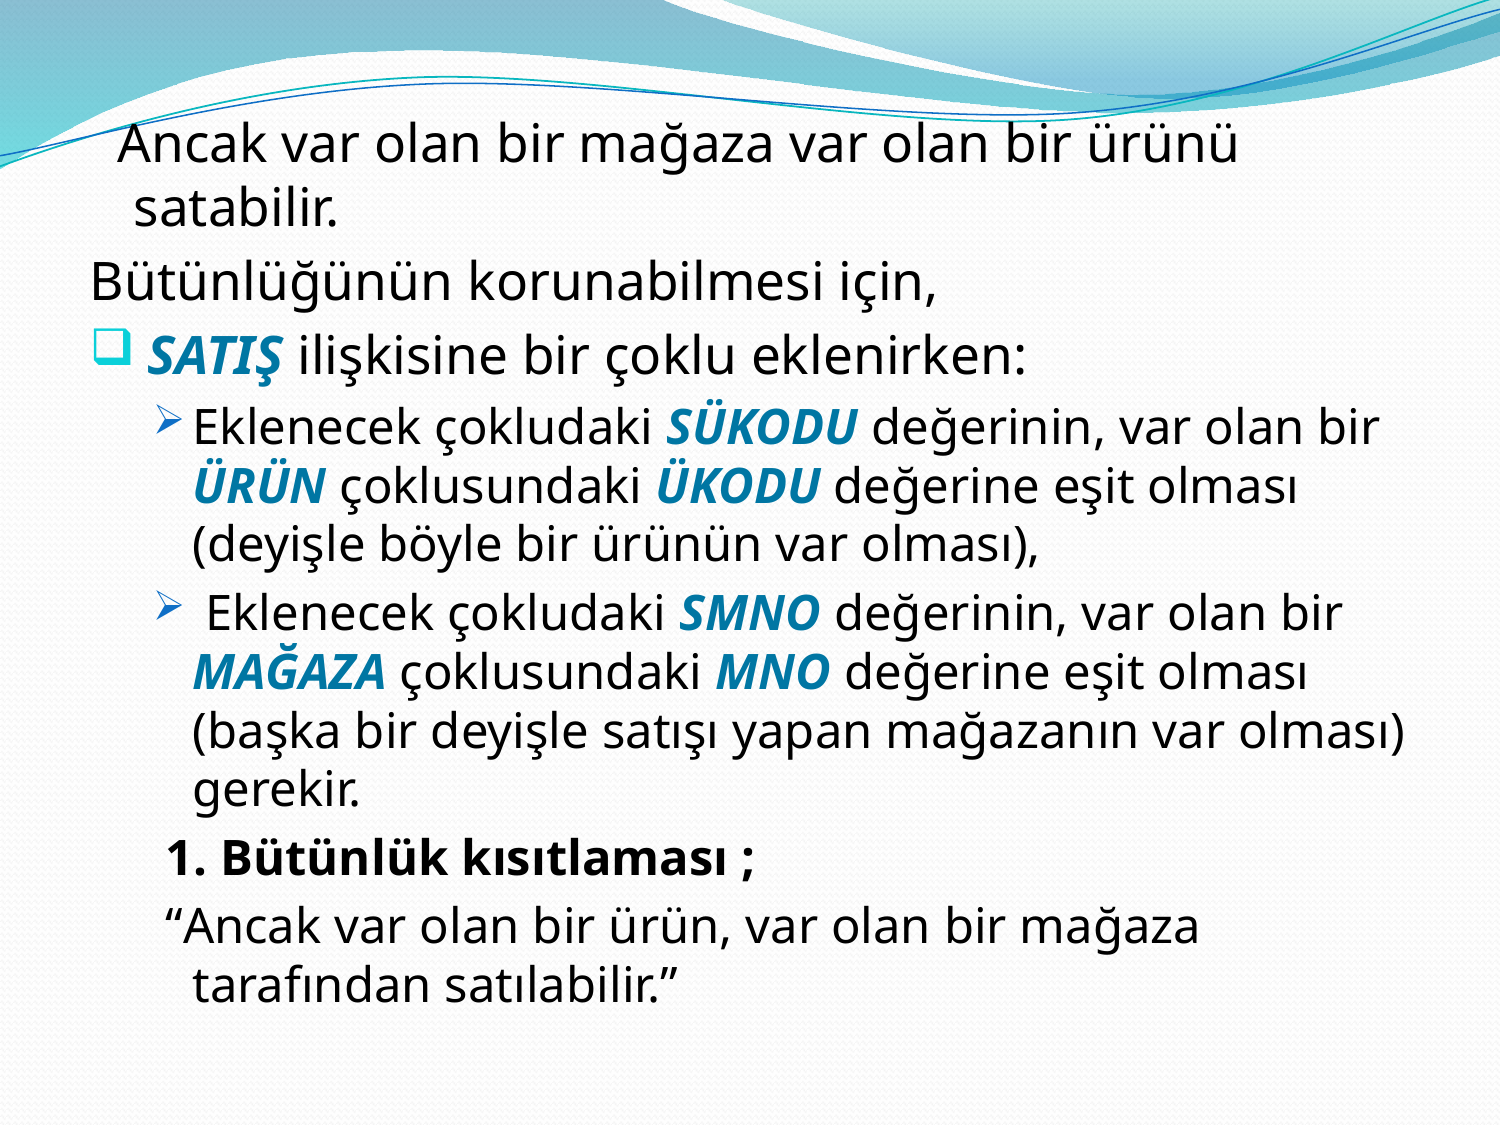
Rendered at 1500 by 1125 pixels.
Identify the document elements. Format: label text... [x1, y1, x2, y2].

list Ancak var olan bir mağaza var olan bir ürünü satabilir. Bütünlüğünün korunabilmesi için, SATIŞ ilişkisine bir çoklu eklenirken: Eklenecek çokludaki SÜKODU değerinin, var olan bir ÜRÜN çoklusundaki ÜKODU değerine eşit olması (deyişle böyle bir ürünün var olması), Eklenecek çokludaki SMNO değerinin, var olan bir MAĞAZA çoklusundaki MNO değerine eşit olması (başka bir deyişle satışı yapan mağazanın var olması) gerekir. 1. Bütünlük kısıtlaması ; “Ancak var olan bir ürün, var olan bir mağaza tarafından satılabilir.” [75, 101, 1425, 1024]
